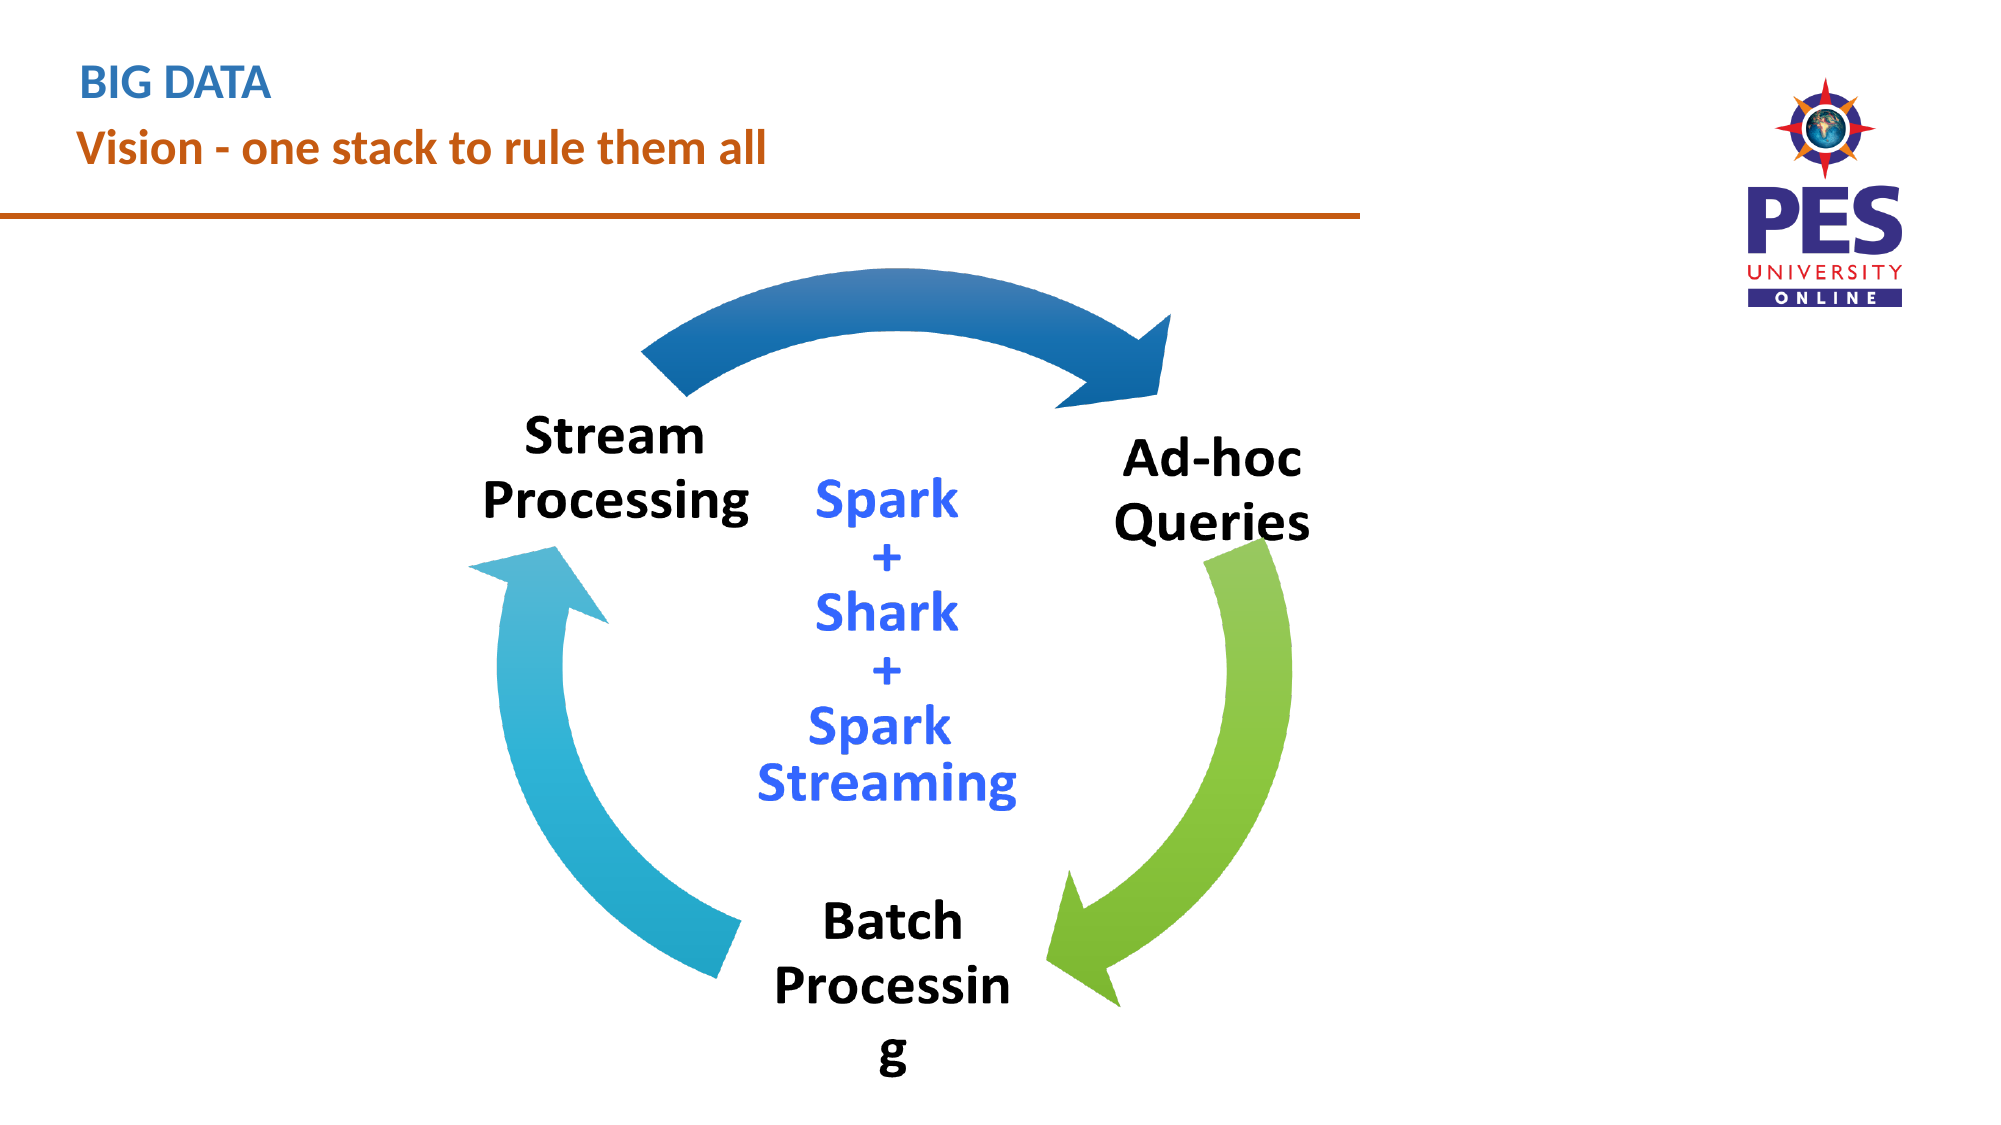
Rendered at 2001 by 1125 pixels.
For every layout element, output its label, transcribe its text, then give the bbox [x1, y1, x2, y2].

text_box Vision - one stack to rule them all [60, 106, 1374, 182]
text_box BIG DATA [64, 41, 1295, 117]
picture [1748, 76, 1902, 307]
picture [443, 248, 1361, 1118]
